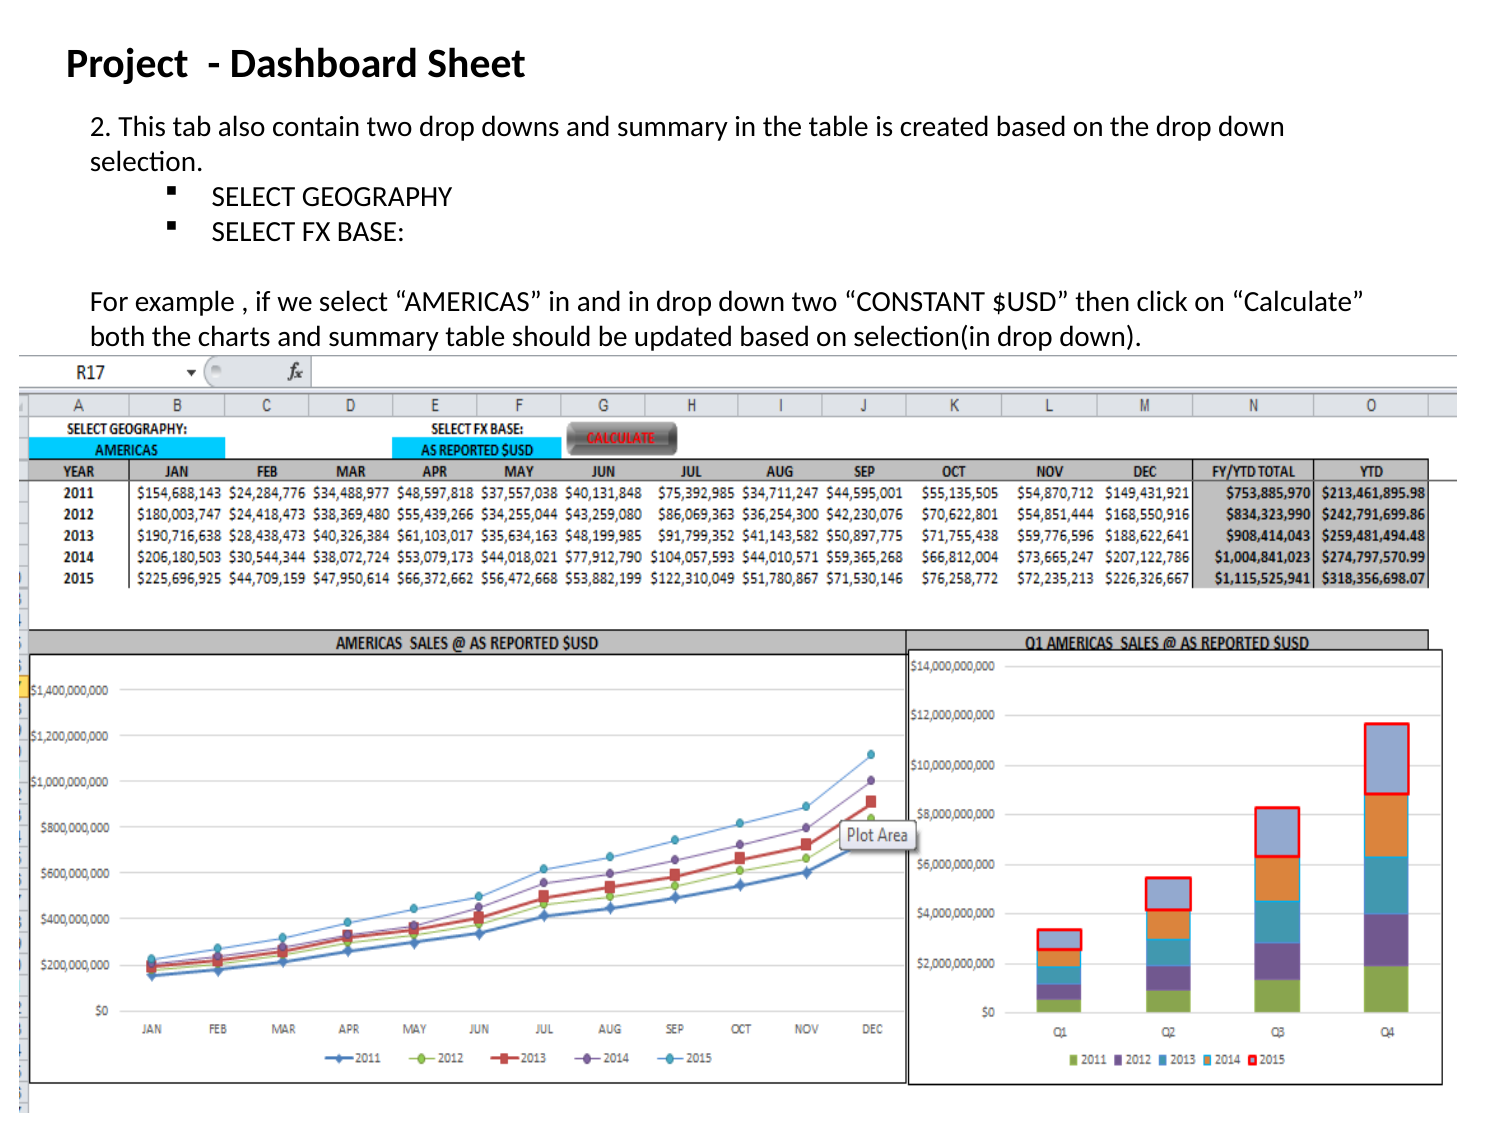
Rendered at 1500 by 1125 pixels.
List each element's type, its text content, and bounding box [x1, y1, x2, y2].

text_box 2. This tab also contain two drop downs and summary in the table is created based on the drop down selection. SELECT GEOGRAPHY SELECT FX BASE: For example , if we select “AMERICAS” in and in drop down two “CONSTANT $USD” then click on “Calculate” both the charts and summary table should be updated based on selection(in drop down). [0, 99, 1400, 395]
picture [18, 355, 1457, 1113]
title Project - Dashboard Sheet [51, 2, 1402, 120]
